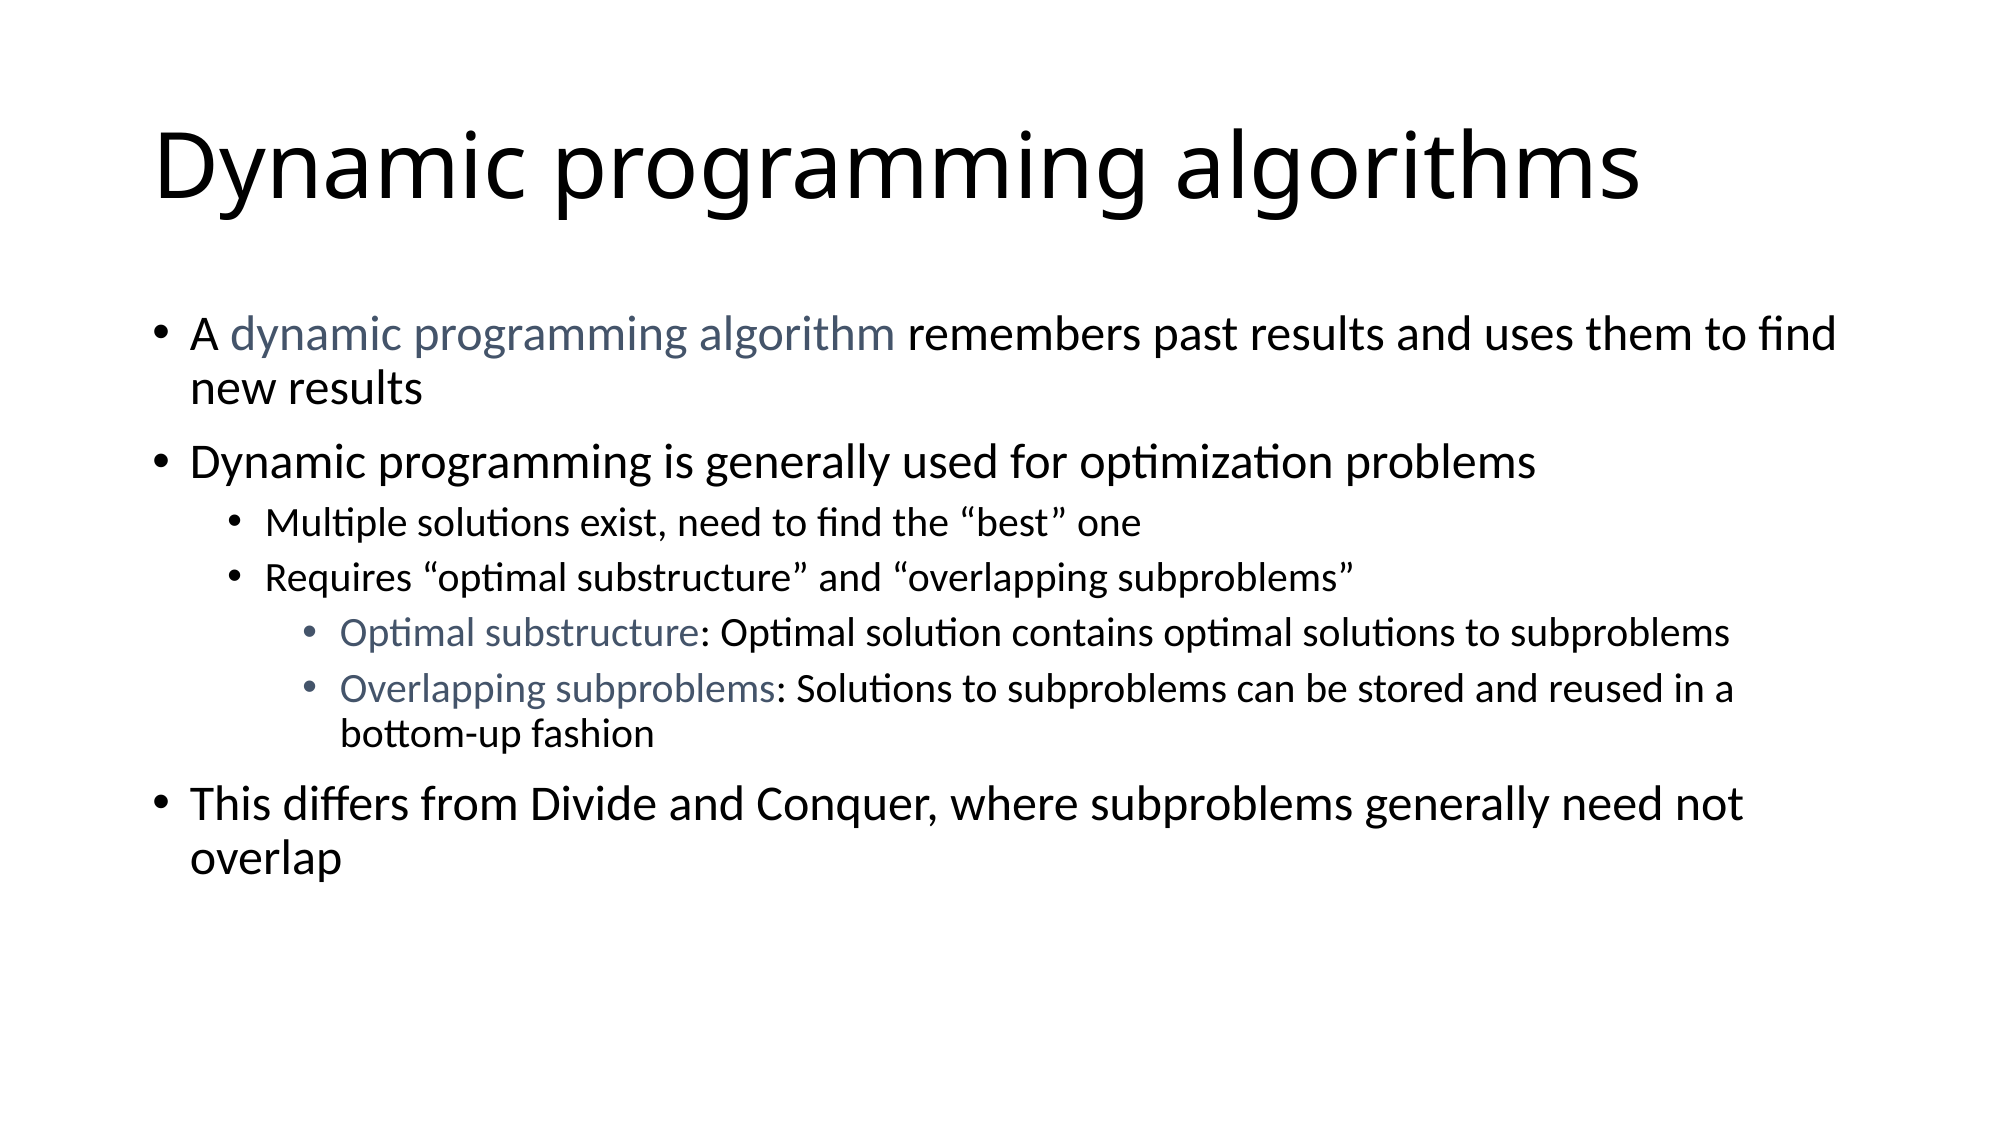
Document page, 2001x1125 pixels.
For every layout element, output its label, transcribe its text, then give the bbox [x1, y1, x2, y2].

list A dynamic programming algorithm remembers past results and uses them to find new results Dynamic programming is generally used for optimization problems Multiple solutions exist, need to find the “best” one Requires “optimal substructure” and “overlapping subproblems” Optimal substructure: Optimal solution contains optimal solutions to subproblems Overlapping subproblems: Solutions to subproblems can be stored and reused in a bottom-up fashion This differs from Divide and Conquer, where subproblems generally need not overlap [137, 299, 1863, 1014]
title Dynamic programming algorithms [137, 59, 1863, 278]
